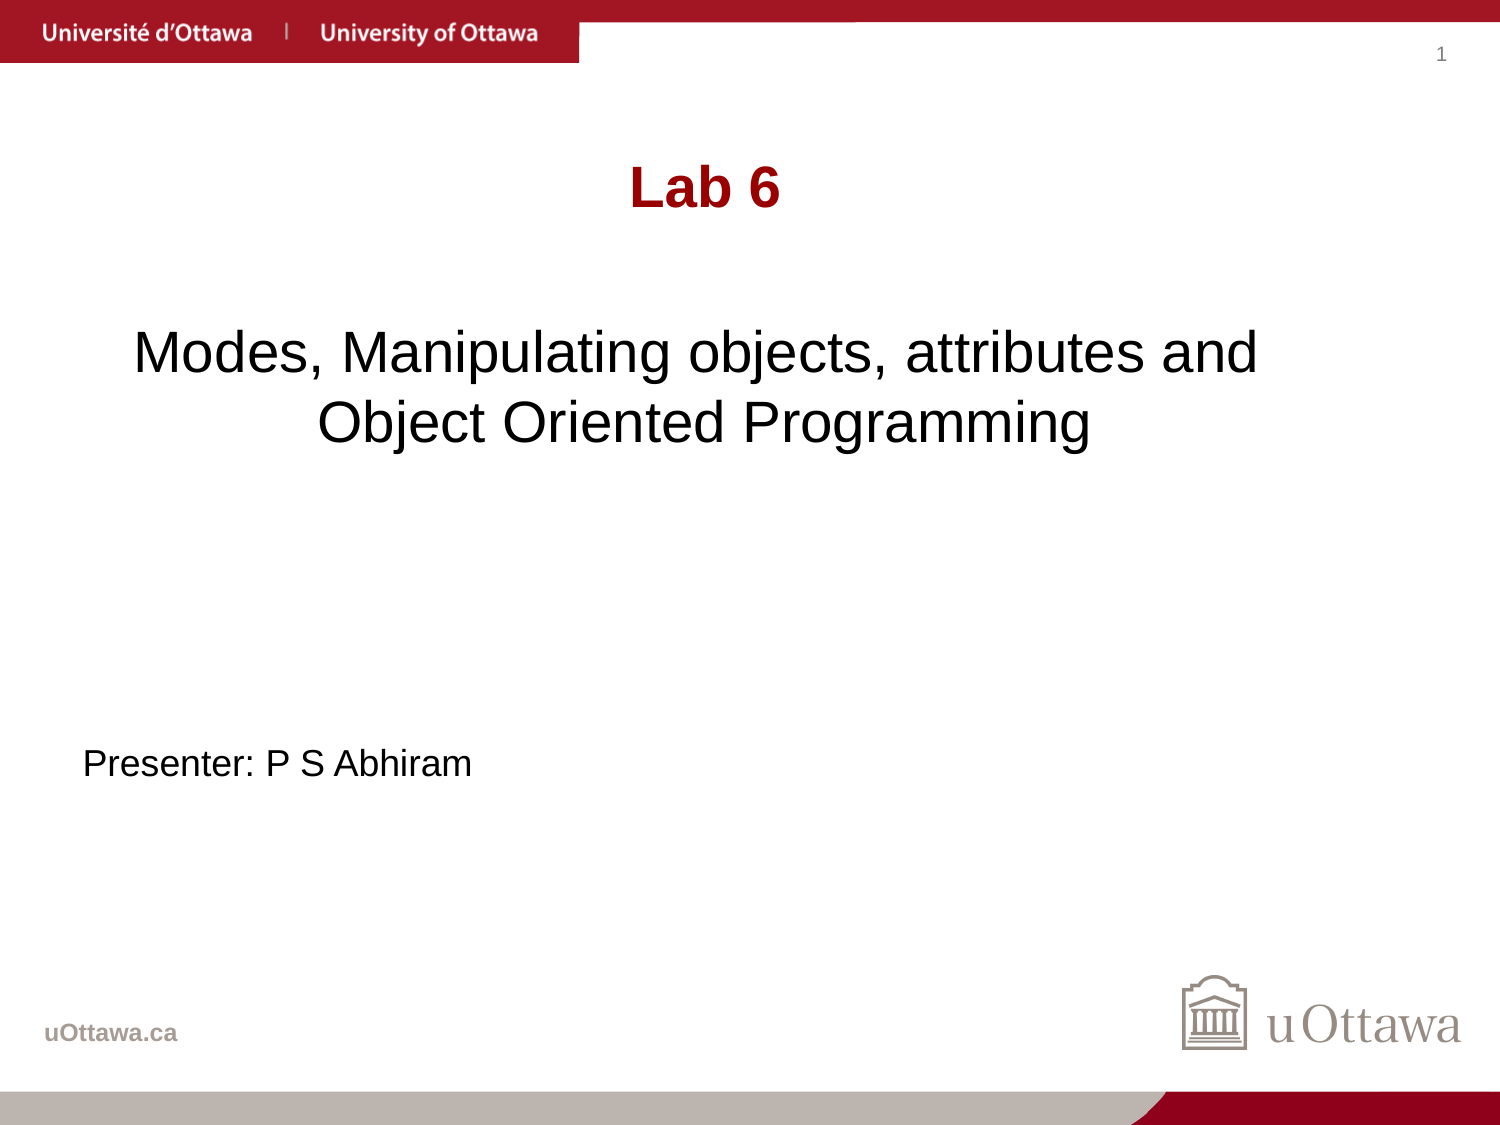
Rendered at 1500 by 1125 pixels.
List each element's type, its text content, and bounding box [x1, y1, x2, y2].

title Lab 6 [67, 113, 1343, 256]
text_box Presenter: P S Abhiram [67, 731, 1426, 873]
picture [1182, 975, 1461, 1050]
picture [0, 1092, 1500, 1125]
picture [0, 0, 1500, 63]
text_box Modes, Manipulating objects, attributes and Object Oriented Programming [46, 307, 1364, 462]
